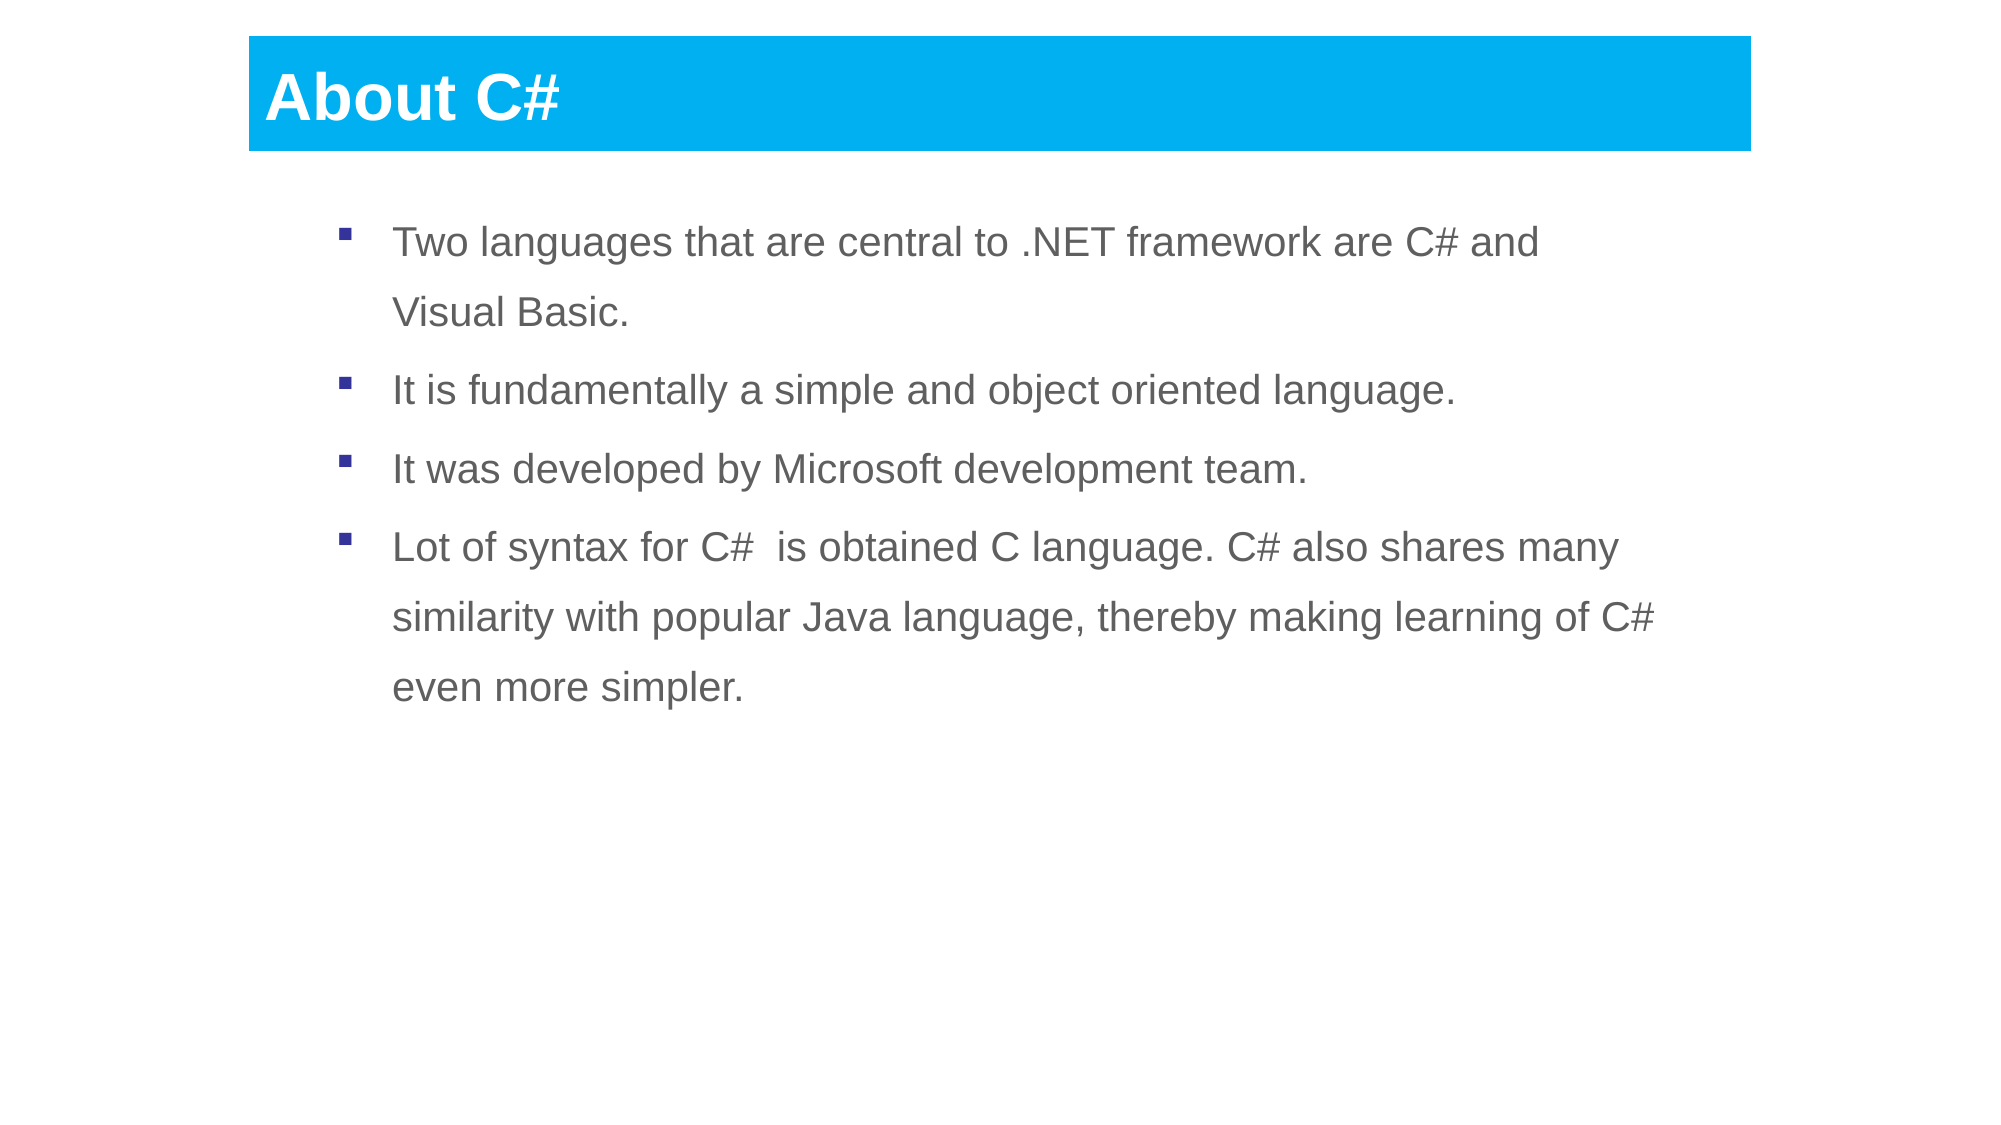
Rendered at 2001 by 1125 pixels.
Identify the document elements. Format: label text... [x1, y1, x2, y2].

text_box About C# [249, 36, 1751, 151]
text_box Two languages that are central to .NET framework are C# and Visual Basic. It is fundamentally a simple and object oriented language. It was developed by Microsoft development team. Lot of syntax for C# is obtained C language. C# also shares many similarity with popular Java language, thereby making learning of C# even more simpler. [320, 187, 1680, 1029]
